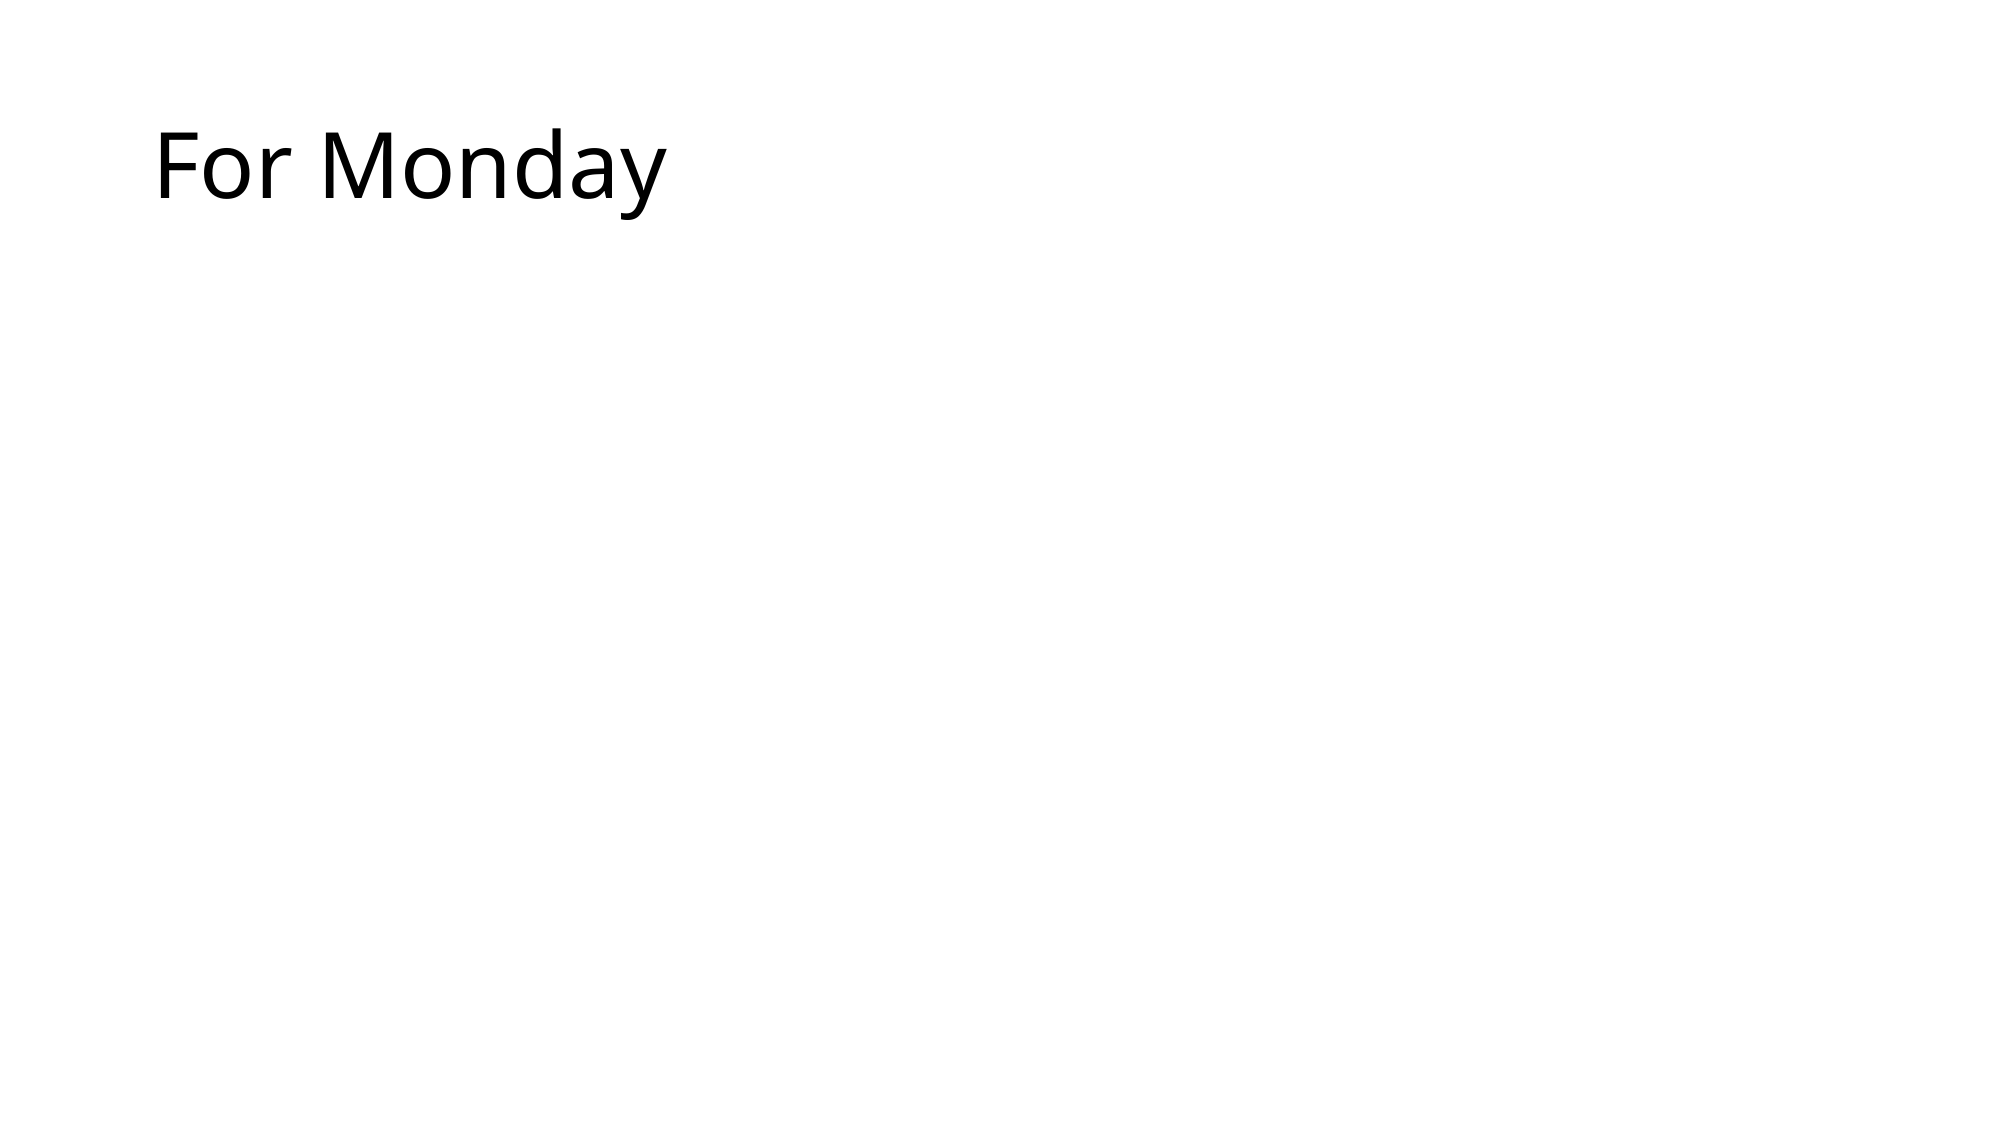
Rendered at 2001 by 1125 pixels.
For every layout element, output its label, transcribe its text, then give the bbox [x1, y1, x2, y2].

title For Monday [137, 59, 1863, 278]
